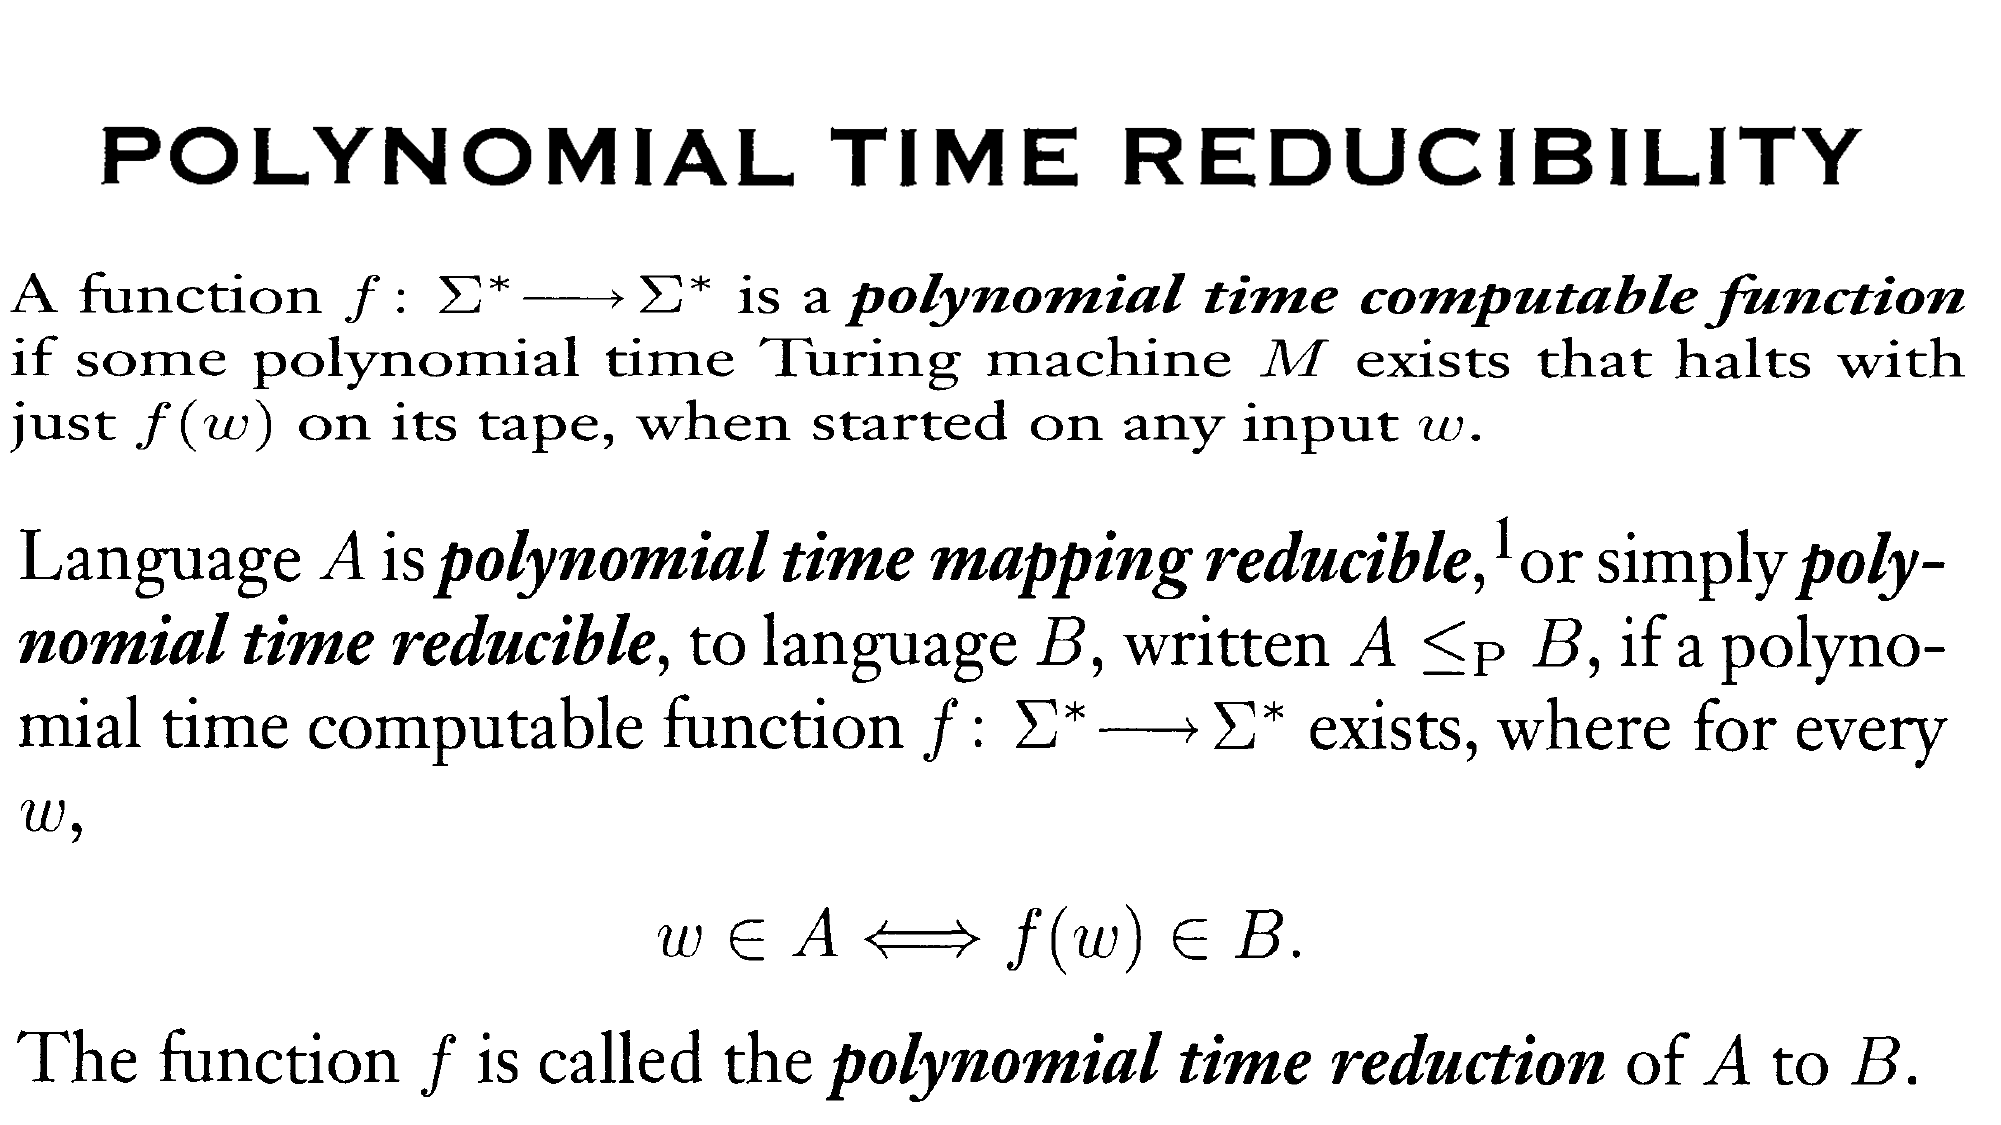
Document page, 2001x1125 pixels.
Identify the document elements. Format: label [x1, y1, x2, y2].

picture [78, 95, 1891, 242]
picture [0, 265, 2000, 454]
picture [0, 511, 1985, 1125]
